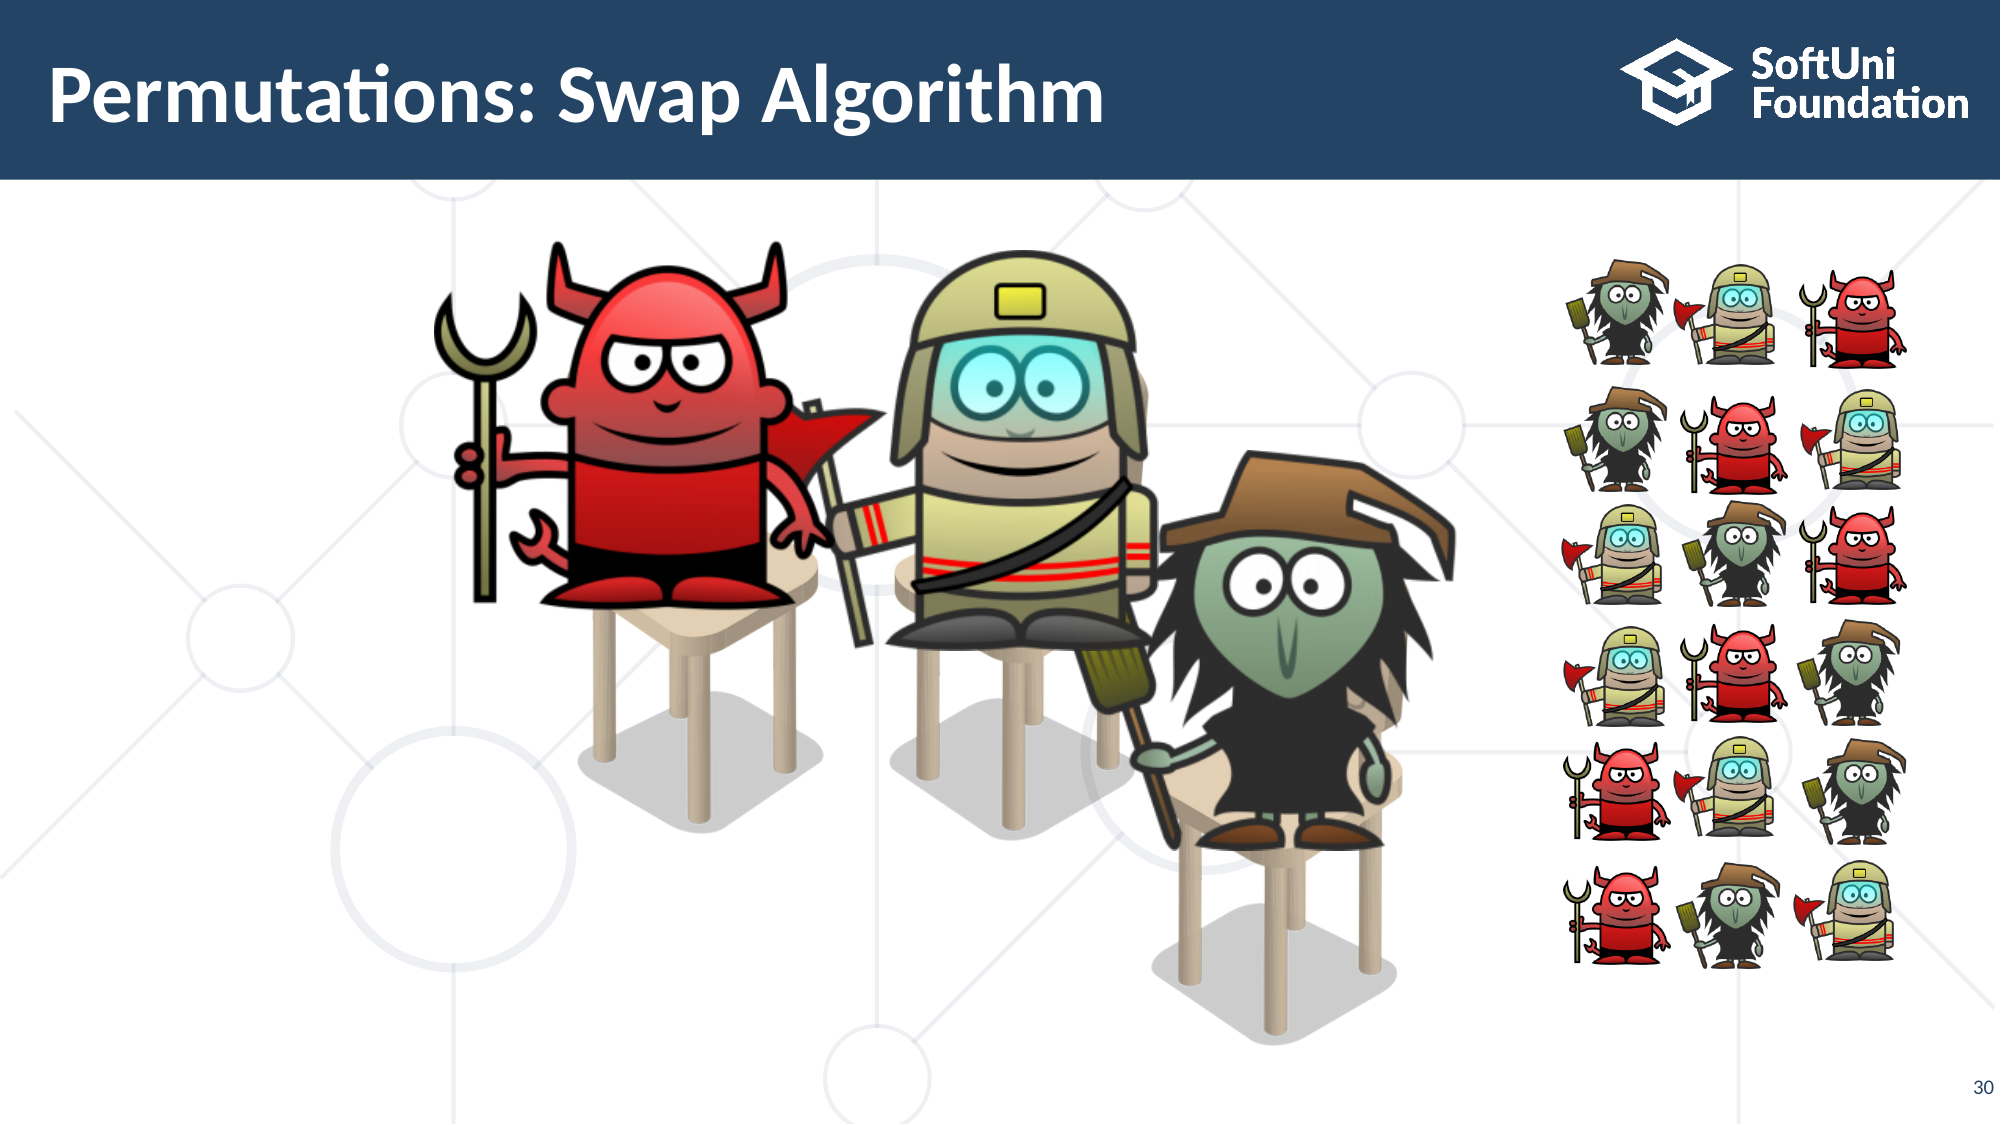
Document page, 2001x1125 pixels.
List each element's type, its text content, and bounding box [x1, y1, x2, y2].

picture [1673, 264, 1775, 365]
picture [1800, 738, 1907, 845]
picture [1680, 391, 1788, 499]
picture [1800, 389, 1901, 490]
picture [1680, 500, 1787, 607]
picture [1619, 38, 1968, 126]
picture [1674, 862, 1781, 969]
picture [1794, 619, 1901, 726]
picture [1563, 258, 1670, 365]
picture [1792, 860, 1894, 961]
picture [1680, 618, 1788, 727]
picture [400, 225, 1671, 1070]
slide_number 30 [1929, 1070, 2000, 1103]
picture [1799, 501, 1907, 610]
picture [1799, 265, 1907, 374]
picture [1672, 736, 1774, 837]
title Permutations: Swap Algorithm [31, 16, 1591, 162]
